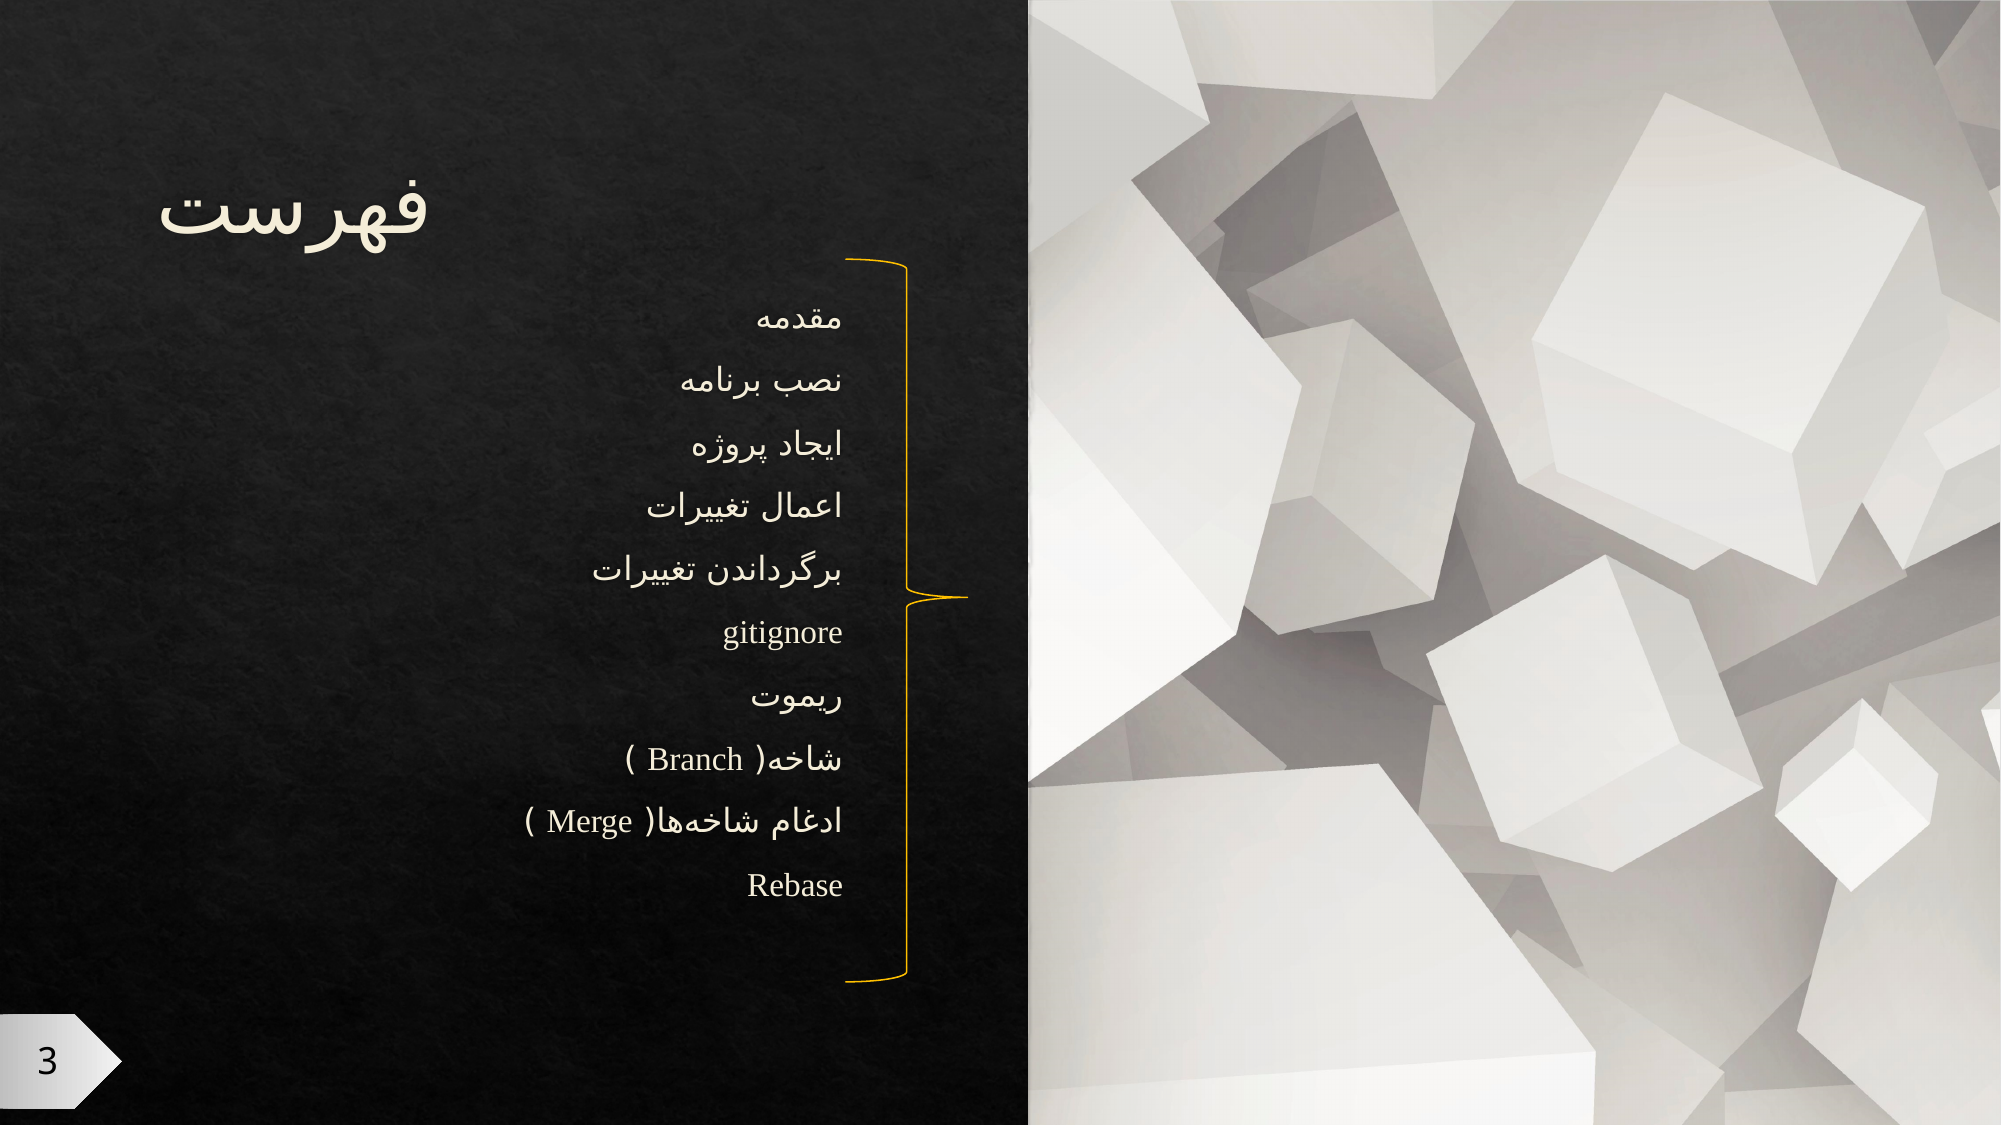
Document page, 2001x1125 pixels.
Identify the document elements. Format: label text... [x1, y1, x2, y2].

text_box [845, 258, 969, 983]
picture [1026, 0, 2000, 1125]
title فهرست [141, 99, 887, 260]
slide_number 3 [0, 1014, 122, 1109]
text_box [0, 0, 1020, 1125]
list مقدمه نصب برنامه ایجاد پروژه اعمال تغییرات برگرداندن تغییرات gitignore ریموت شاخه( Branch ) ادغام شاخه‌ها( Merge ) Rebase [141, 284, 845, 958]
